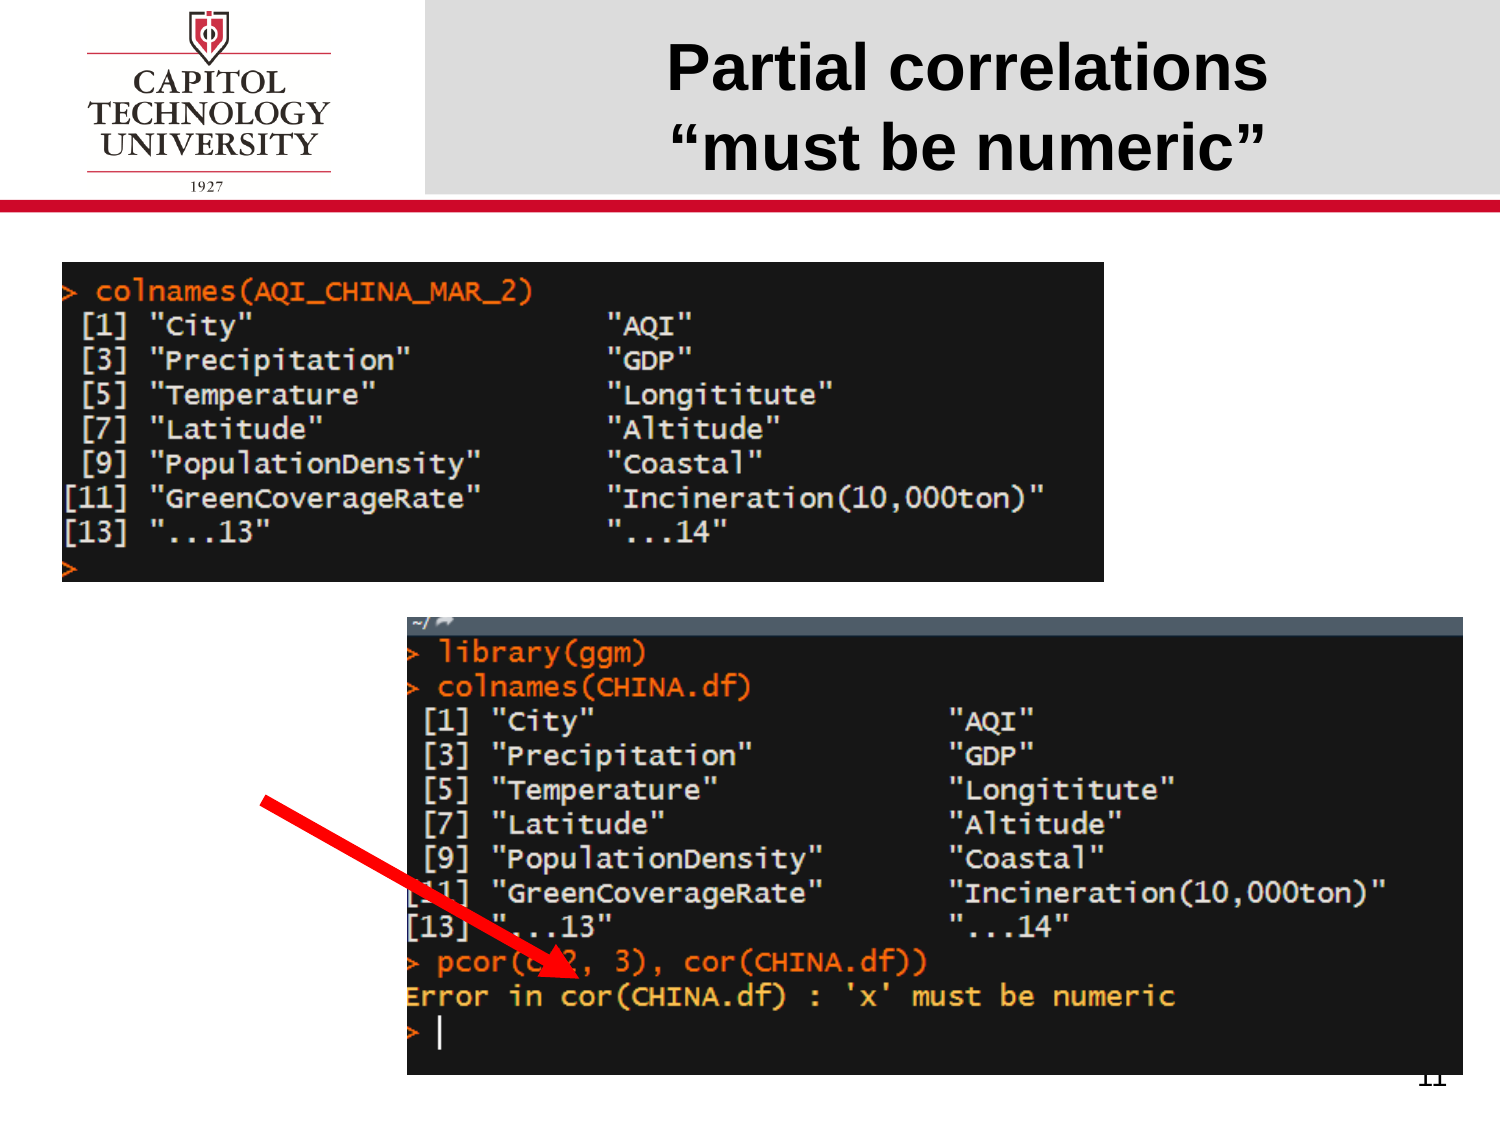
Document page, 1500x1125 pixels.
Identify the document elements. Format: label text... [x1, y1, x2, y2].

slide_number 11 [1299, 1083, 1463, 1103]
title Partial correlations “must be numeric” [474, 50, 1463, 158]
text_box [262, 799, 580, 979]
picture [87, 11, 331, 192]
picture [407, 616, 1463, 1076]
picture [62, 262, 1104, 582]
